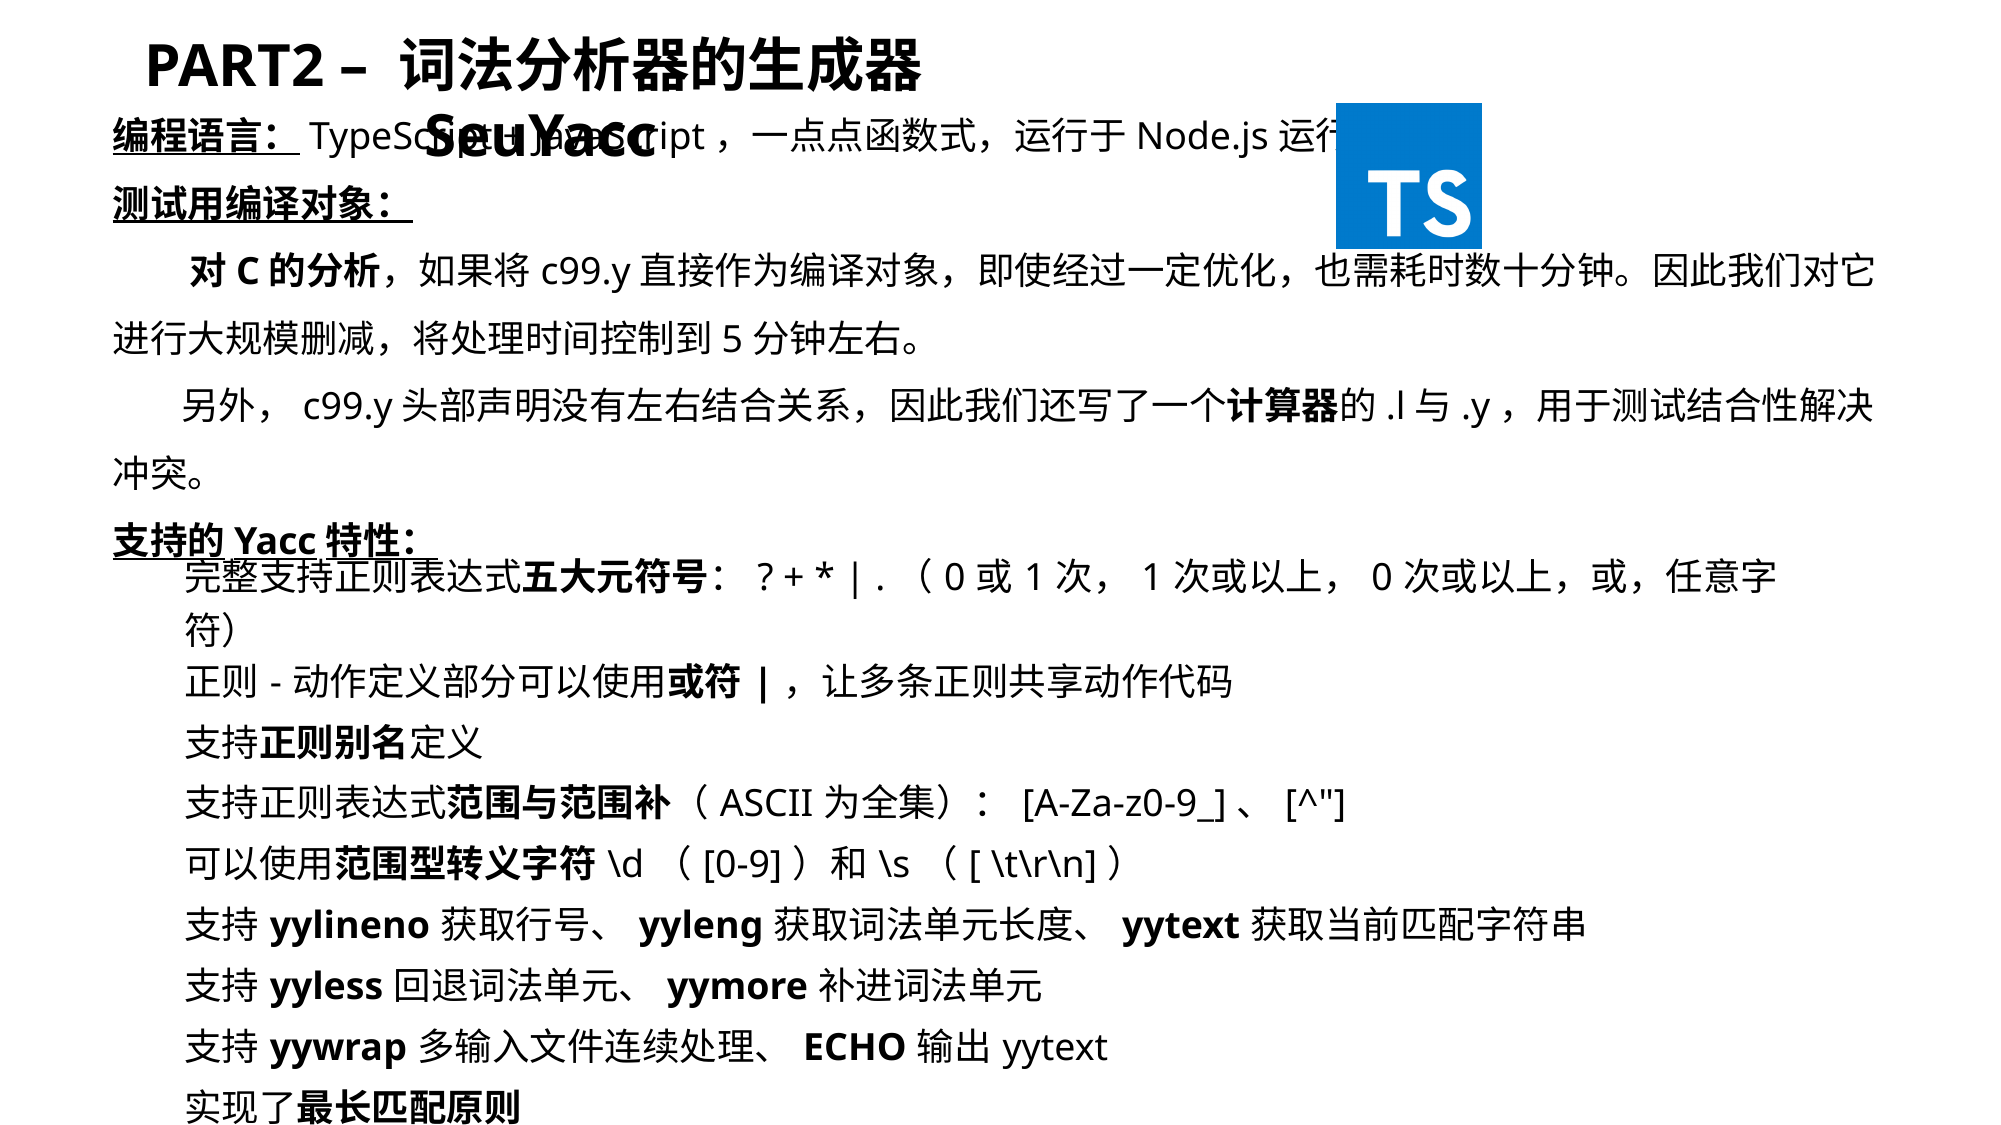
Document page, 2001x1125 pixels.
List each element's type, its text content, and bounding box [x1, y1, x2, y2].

picture [1336, 103, 1482, 249]
table_cell 正则-动作定义部分可以使用或符|，让多条正则共享动作代码 [169, 644, 1831, 705]
table_cell 支持yylineno获取行号、yyleng获取词法单元长度、yytext获取当前匹配字符串 [169, 888, 1831, 948]
table_cell 实现了最长匹配原则 [169, 1070, 1831, 1125]
table_cell 支持yywrap多输入文件连续处理、ECHO输出yytext [169, 1009, 1831, 1070]
text_box 编程语言：TypeScript + JavaScript，一点点函数式，运行于Node.js运行时 测试用编译对象： 对C的分析，如果将c99.y直接作为编译对象，即使经过一定优化，也需耗时数十分钟。因此我们对它进行大规模删减，将处理时间控制到5分钟左右。 另外，c99.y头部声明没有左右结合关系，因此我们还写了一个计算器的.l与.y，用于测试结合性解决冲突。 支持的Yacc特性： [97, 37, 1921, 637]
table_header 完整支持正则表达式五大元符号：? + * | .（0或1次，1次或以上，0次或以上，或，任意字符） [169, 539, 1831, 644]
text_box PART2 – 词法分析器的生成器SeuYacc [15, 20, 1066, 175]
table_cell 可以使用范围型转义字符\d（[0-9]）和\s（[ \t\r\n]） [169, 827, 1831, 888]
table_cell 支持yyless回退词法单元、yymore补进词法单元 [169, 948, 1831, 1009]
table_cell 支持正则别名定义 [169, 705, 1831, 766]
table_cell 支持正则表达式范围与范围补（ASCII为全集）：[A-Za-z0-9_]、[^"] [169, 766, 1831, 827]
